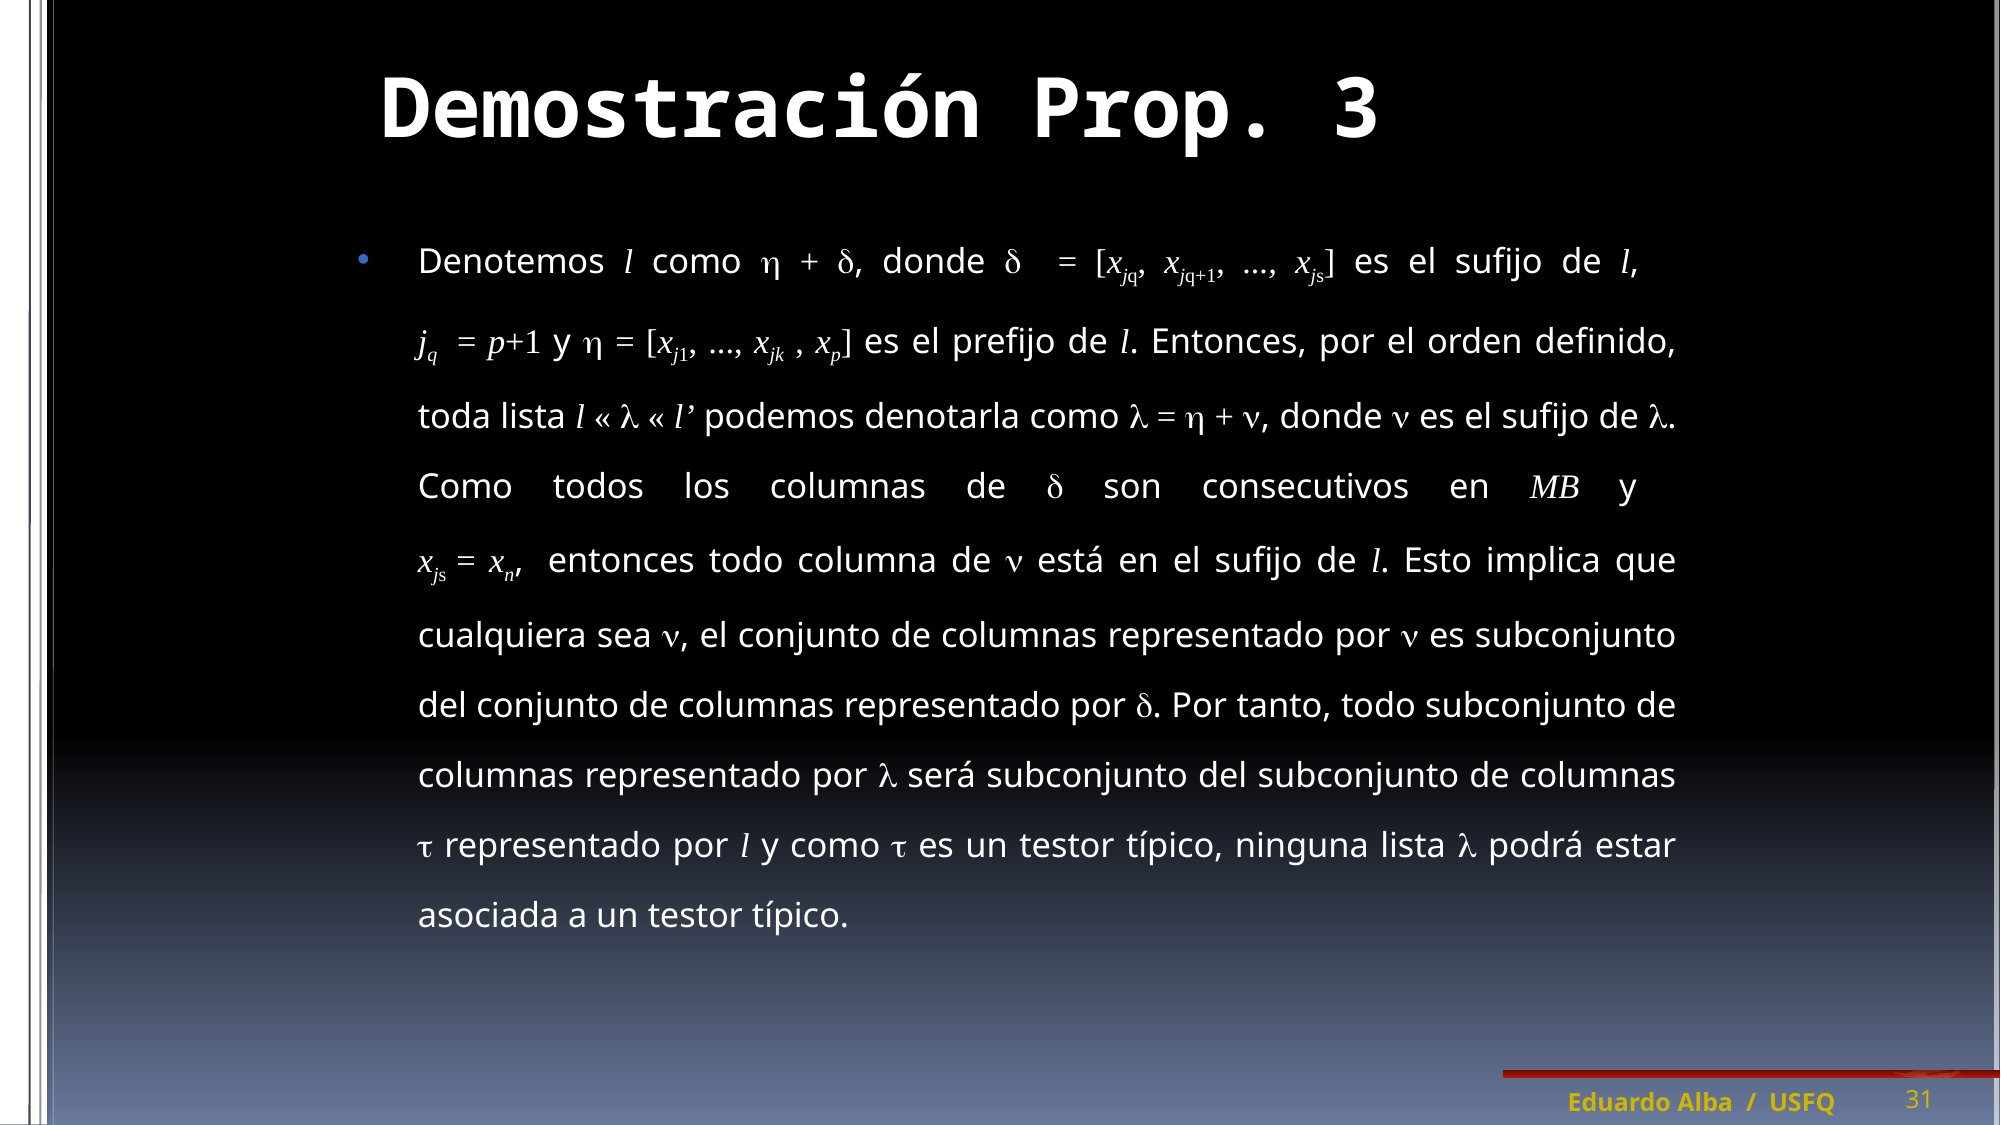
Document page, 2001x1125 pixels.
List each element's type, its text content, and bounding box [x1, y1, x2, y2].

picture [1503, 1070, 2000, 1078]
title Demostración Prop. 3 [367, 46, 1643, 197]
list Denotemos l como  + , donde  = [xjq, xjq+1, ..., xjs] es el sufijo de l, jq = p+1 y  = [xj1, ..., xjk , xp] es el prefijo de l. Entonces, por el orden definido, toda lista l «  « l’ podemos denotarla como  =  + , donde  es el sufijo de . Como todos los columnas de  son consecutivos en MB y xjs = xn, entonces todo columna de  está en el sufijo de l. Esto implica que cualquiera sea , el conjunto de columnas representado por  es subconjunto del conjunto de columnas representado por . Por tanto, todo subconjunto de columnas representado por  será subconjunto del subconjunto de columnas  representado por l y como  es un testor típico, ninguna lista  podrá estar asociada a un testor típico. [343, 199, 1692, 961]
